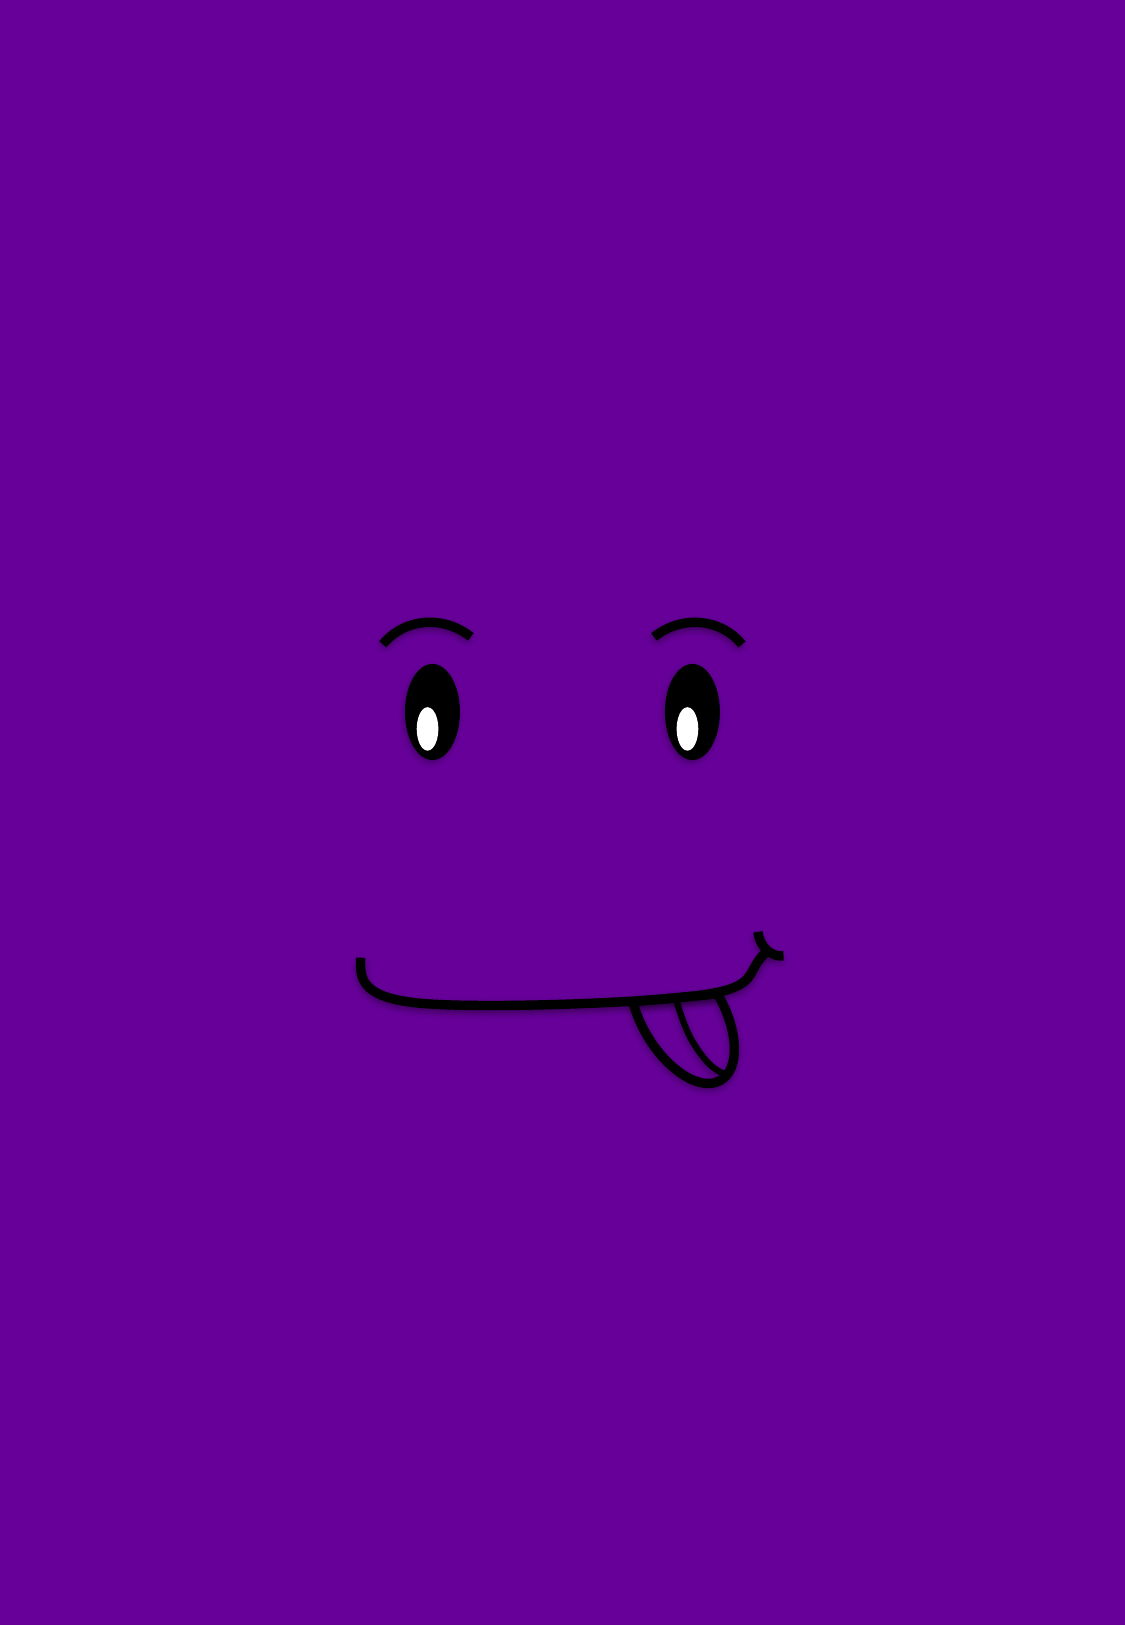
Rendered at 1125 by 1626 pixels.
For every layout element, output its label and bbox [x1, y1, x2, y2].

text_box [404, 755, 721, 761]
text_box [360, 902, 804, 1091]
text_box [368, 623, 757, 746]
